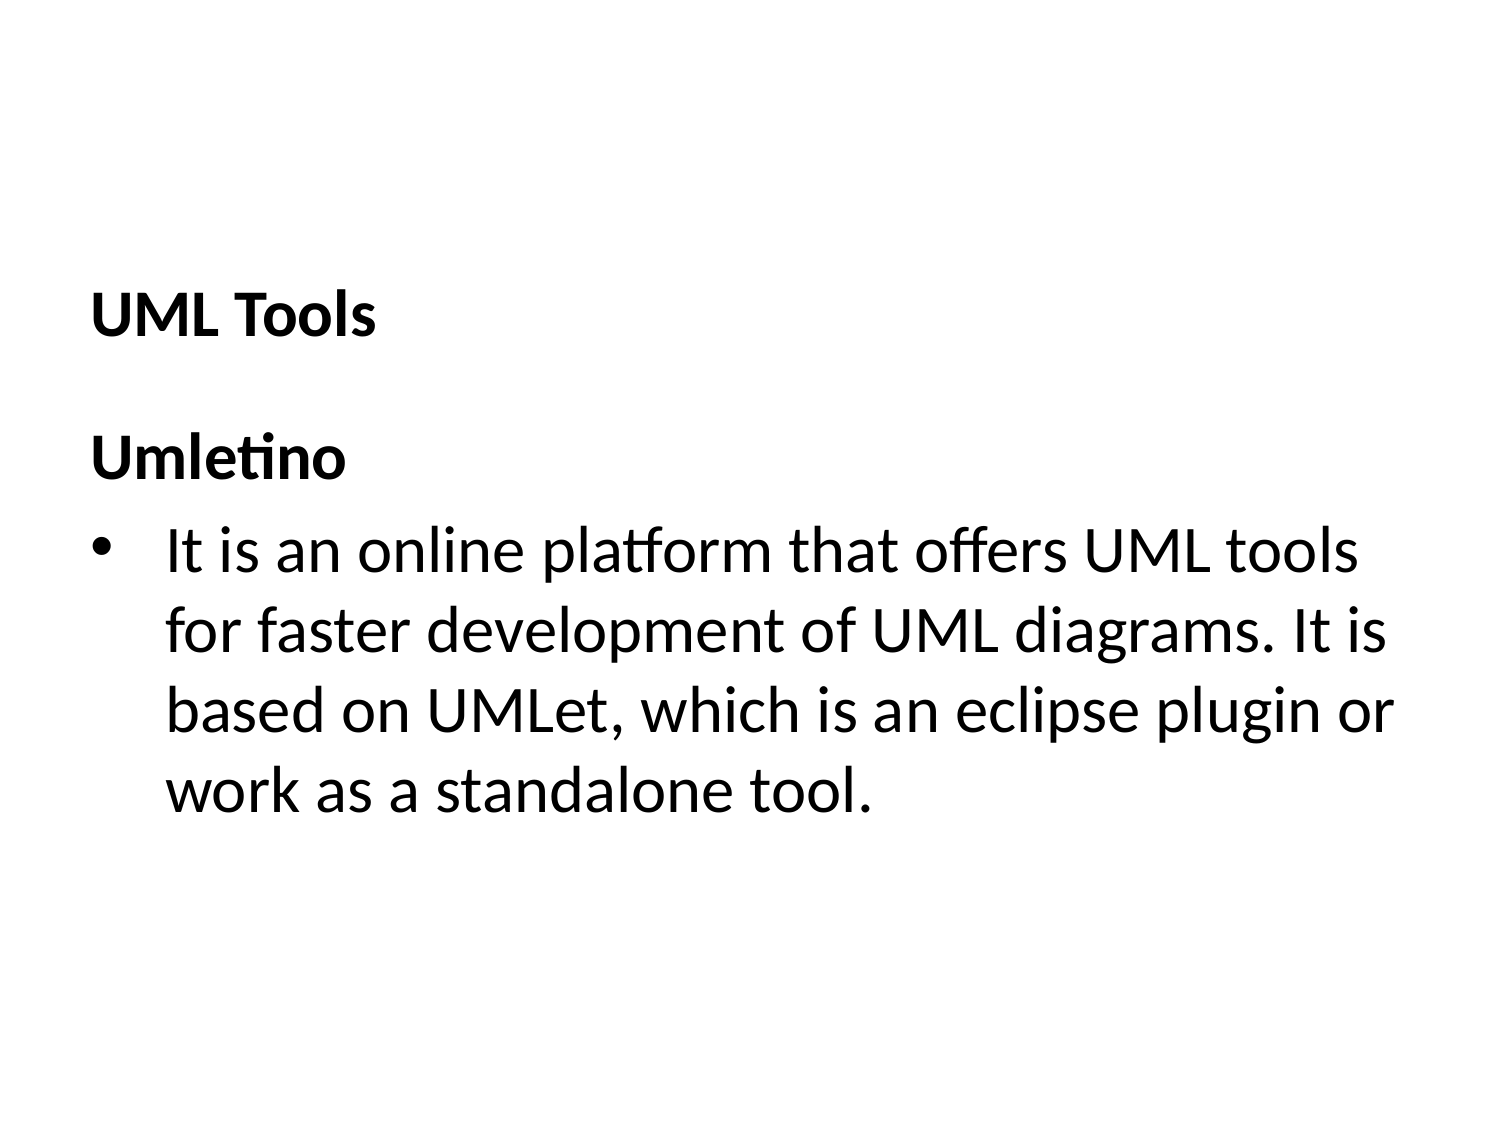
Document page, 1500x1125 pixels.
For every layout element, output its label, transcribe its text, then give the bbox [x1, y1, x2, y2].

list UML Tools Umletino It is an online platform that offers UML tools for faster development of UML diagrams. It is based on UMLet, which is an eclipse plugin or work as a standalone tool. [75, 262, 1425, 1005]
